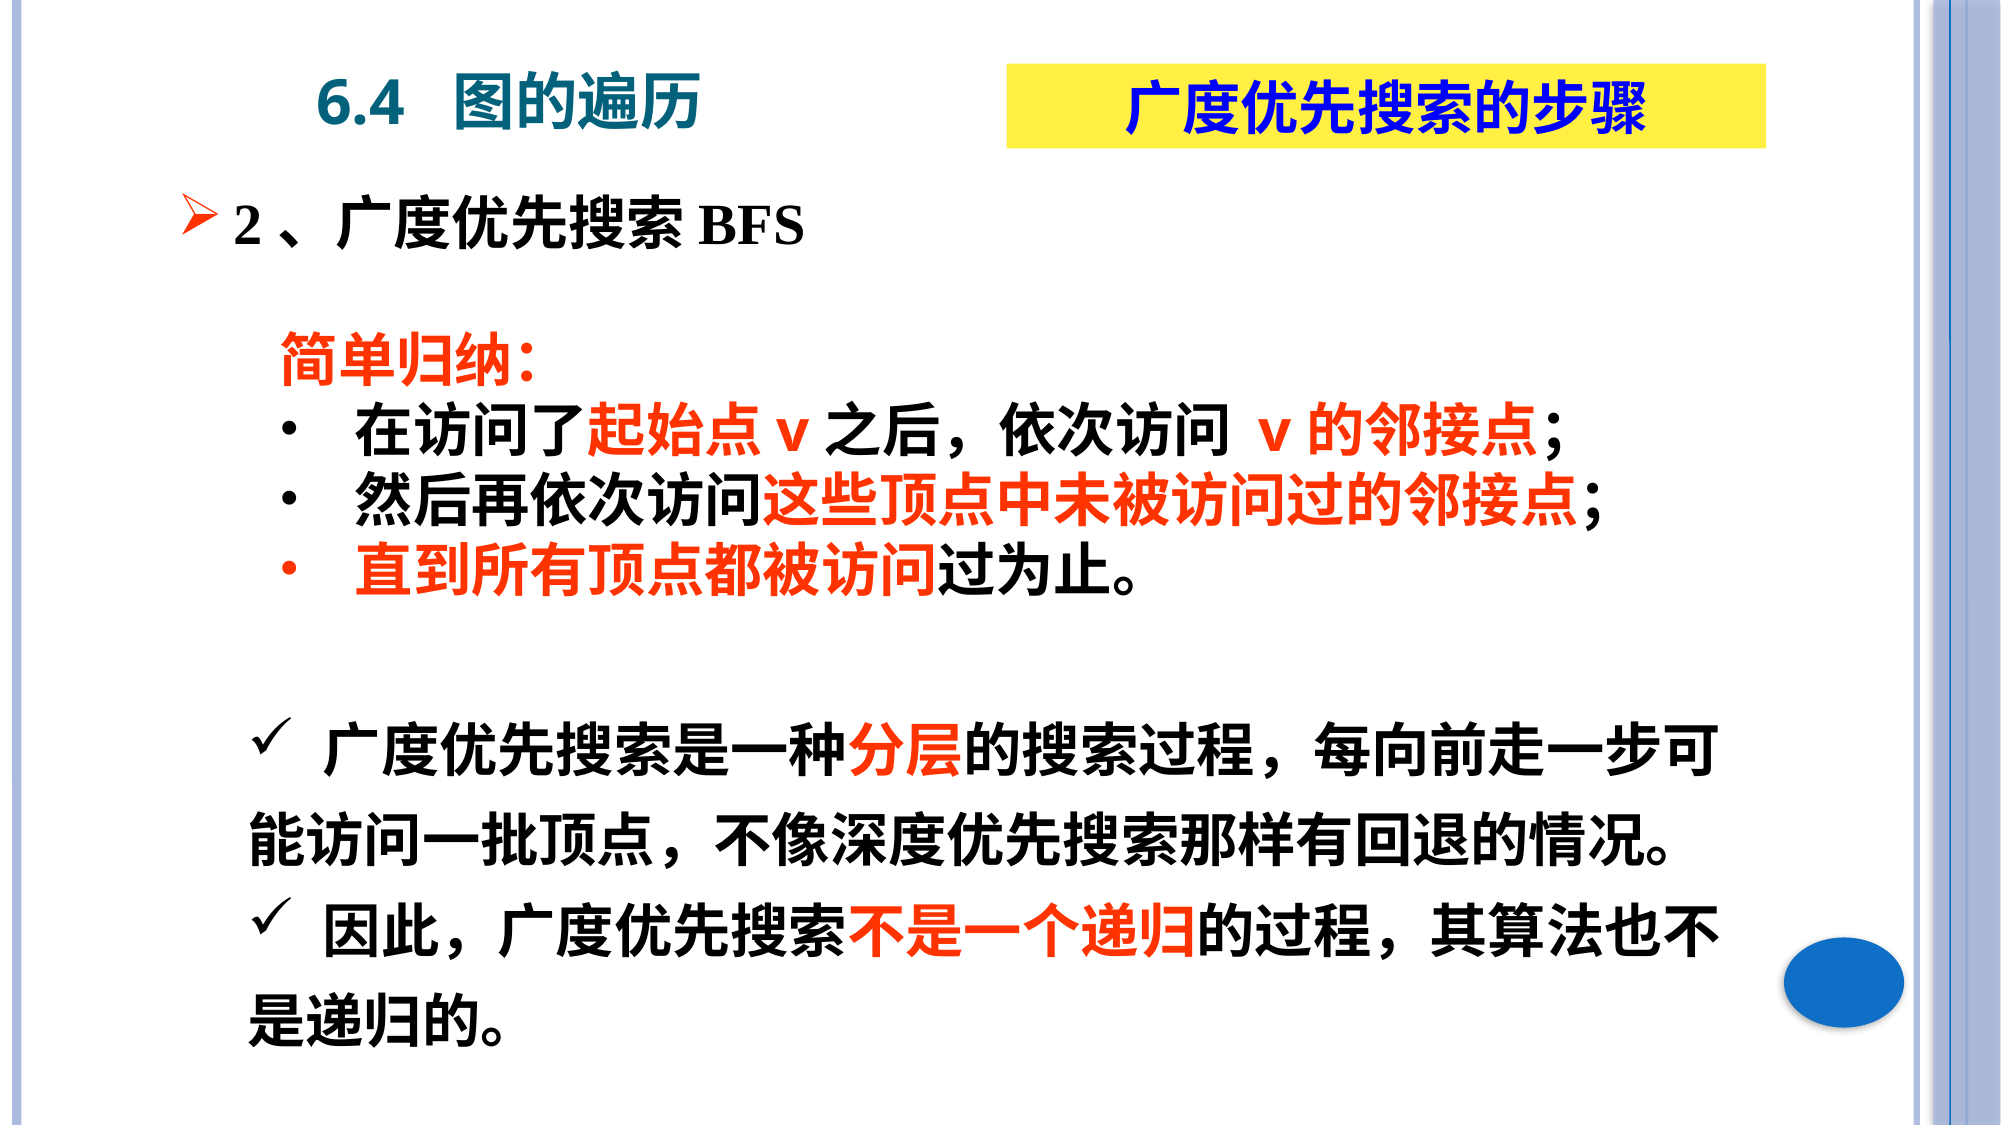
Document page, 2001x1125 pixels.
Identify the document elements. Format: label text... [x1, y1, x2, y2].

text_box 广度优先搜索的步骤 [1006, 63, 1767, 149]
text_box 6.4 图的遍历 [301, 52, 1034, 145]
text_box 广度优先搜索是一种分层的搜索过程，每向前走一步可能访问一批顶点，不像深度优先搜索那样有回退的情况。 因此，广度优先搜索不是一个递归的过程，其算法也不是递归的。 [232, 685, 1768, 1062]
text_box 2、广度优先搜索BFS [162, 164, 1532, 279]
text_box 简单归纳： 在访问了起始点v之后，依次访问 v的邻接点； 然后再依次访问这些顶点中未被访问过的邻接点； 直到所有顶点都被访问过为止。 [265, 315, 1662, 610]
